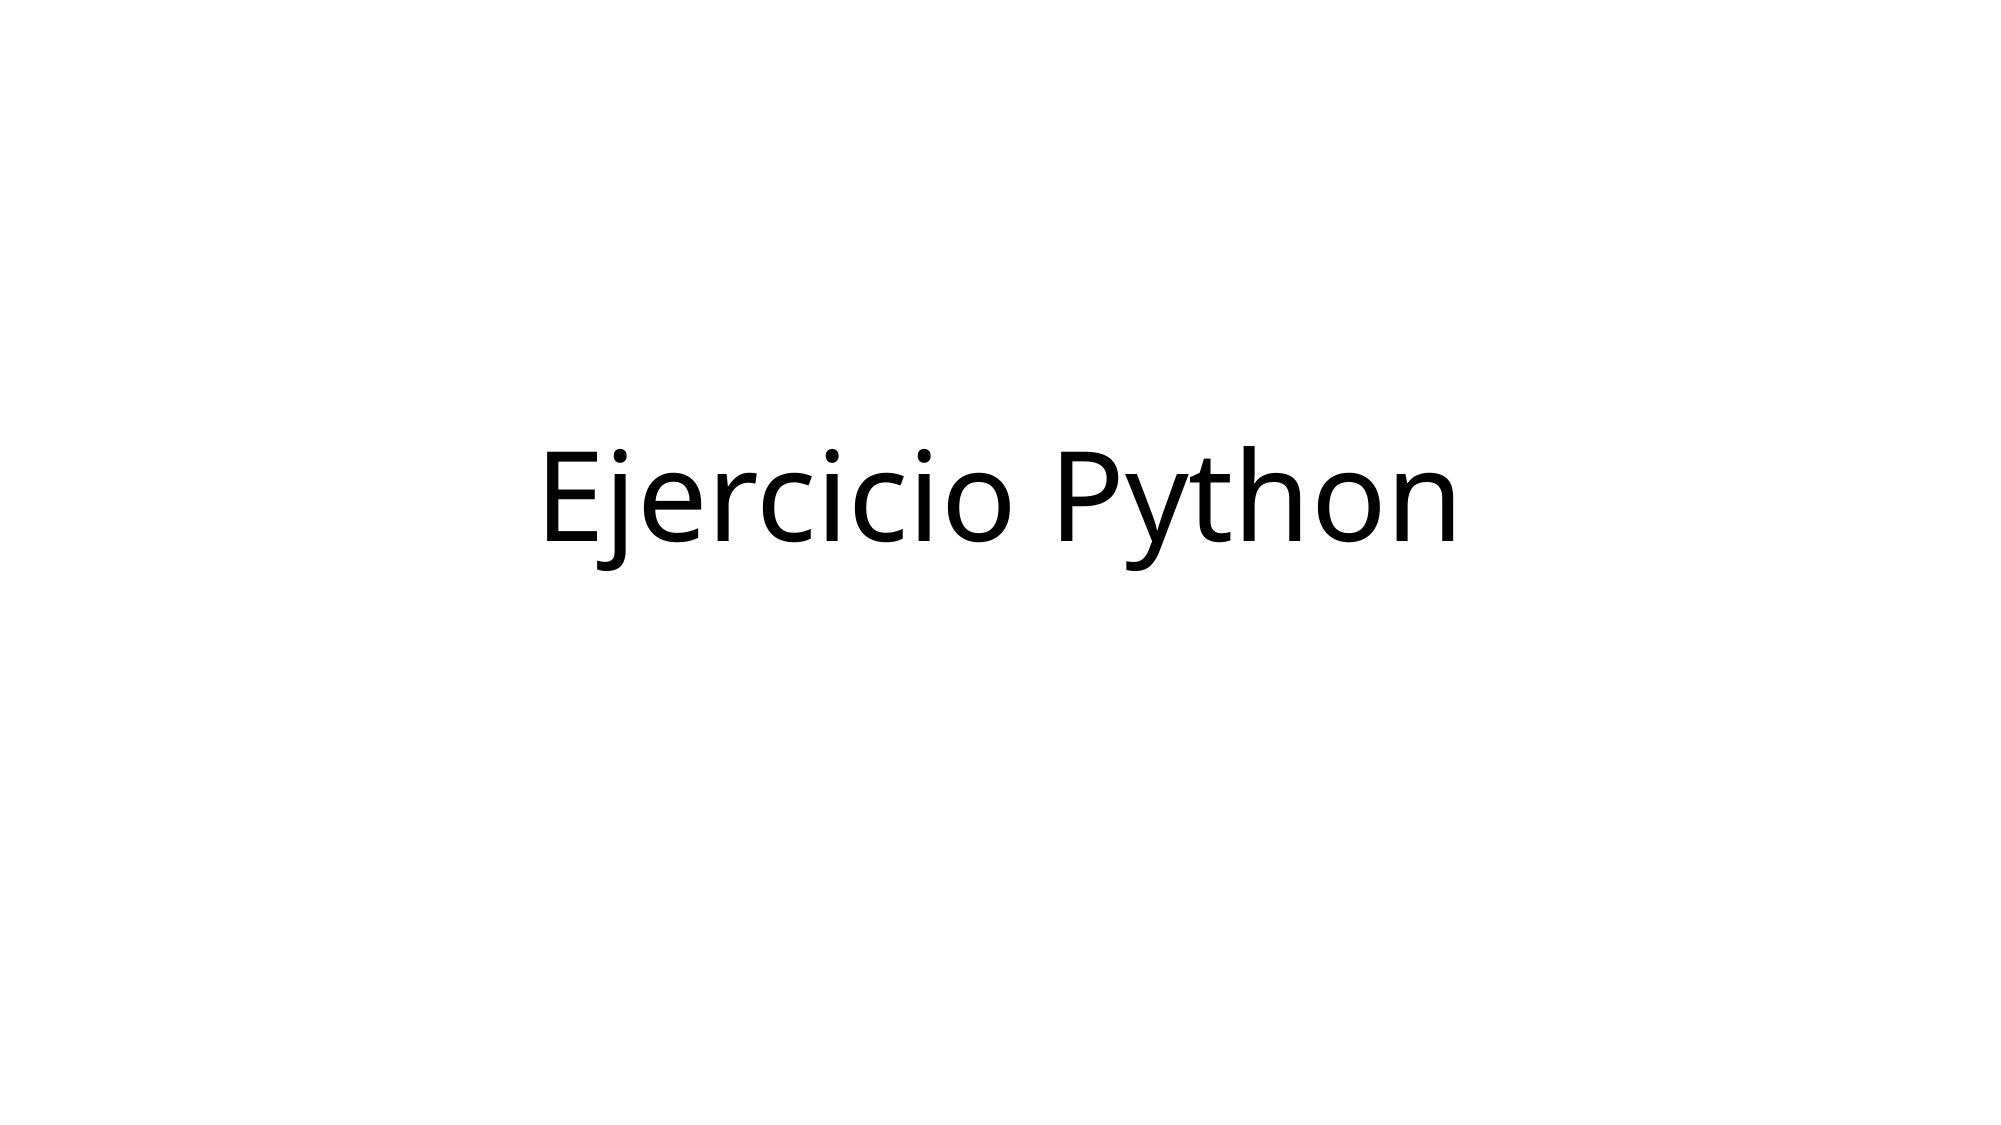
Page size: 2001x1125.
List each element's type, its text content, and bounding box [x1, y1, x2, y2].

title Ejercicio Python [249, 184, 1750, 576]
